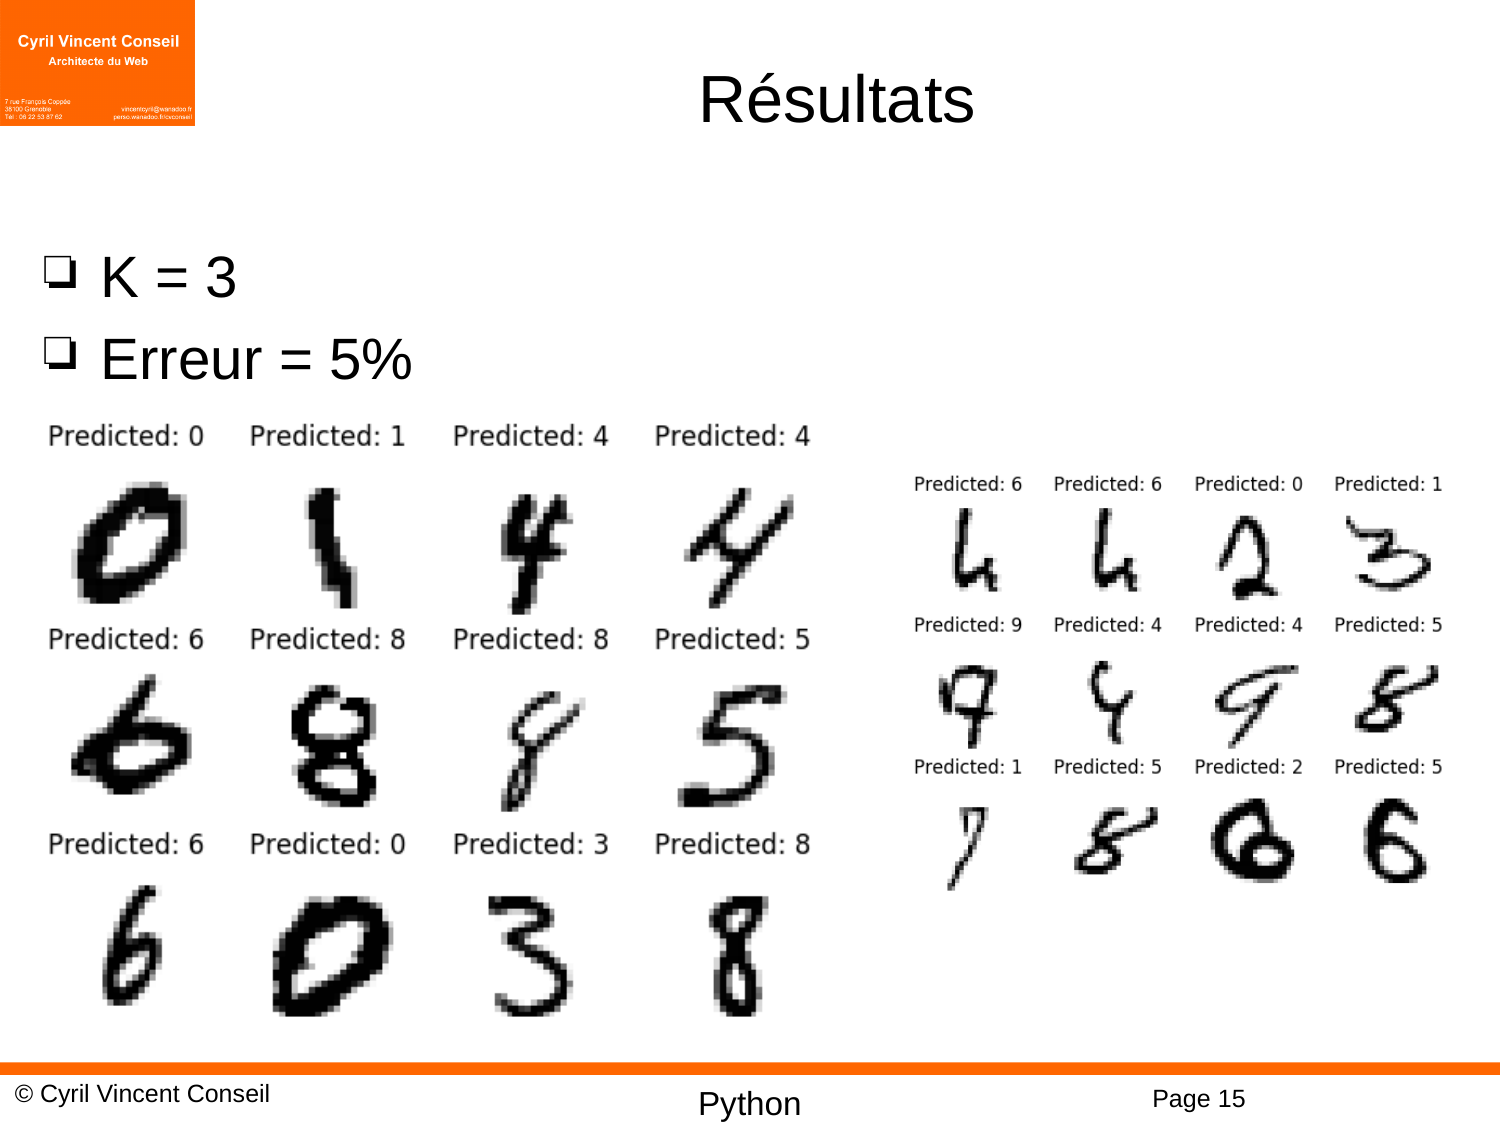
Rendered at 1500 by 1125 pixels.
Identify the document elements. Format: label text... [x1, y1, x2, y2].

title Résultats [194, 2, 1480, 190]
picture [902, 467, 1473, 895]
picture [0, 0, 195, 126]
picture [33, 396, 851, 1057]
list K = 3 Erreur = 5% [29, 231, 1468, 1059]
